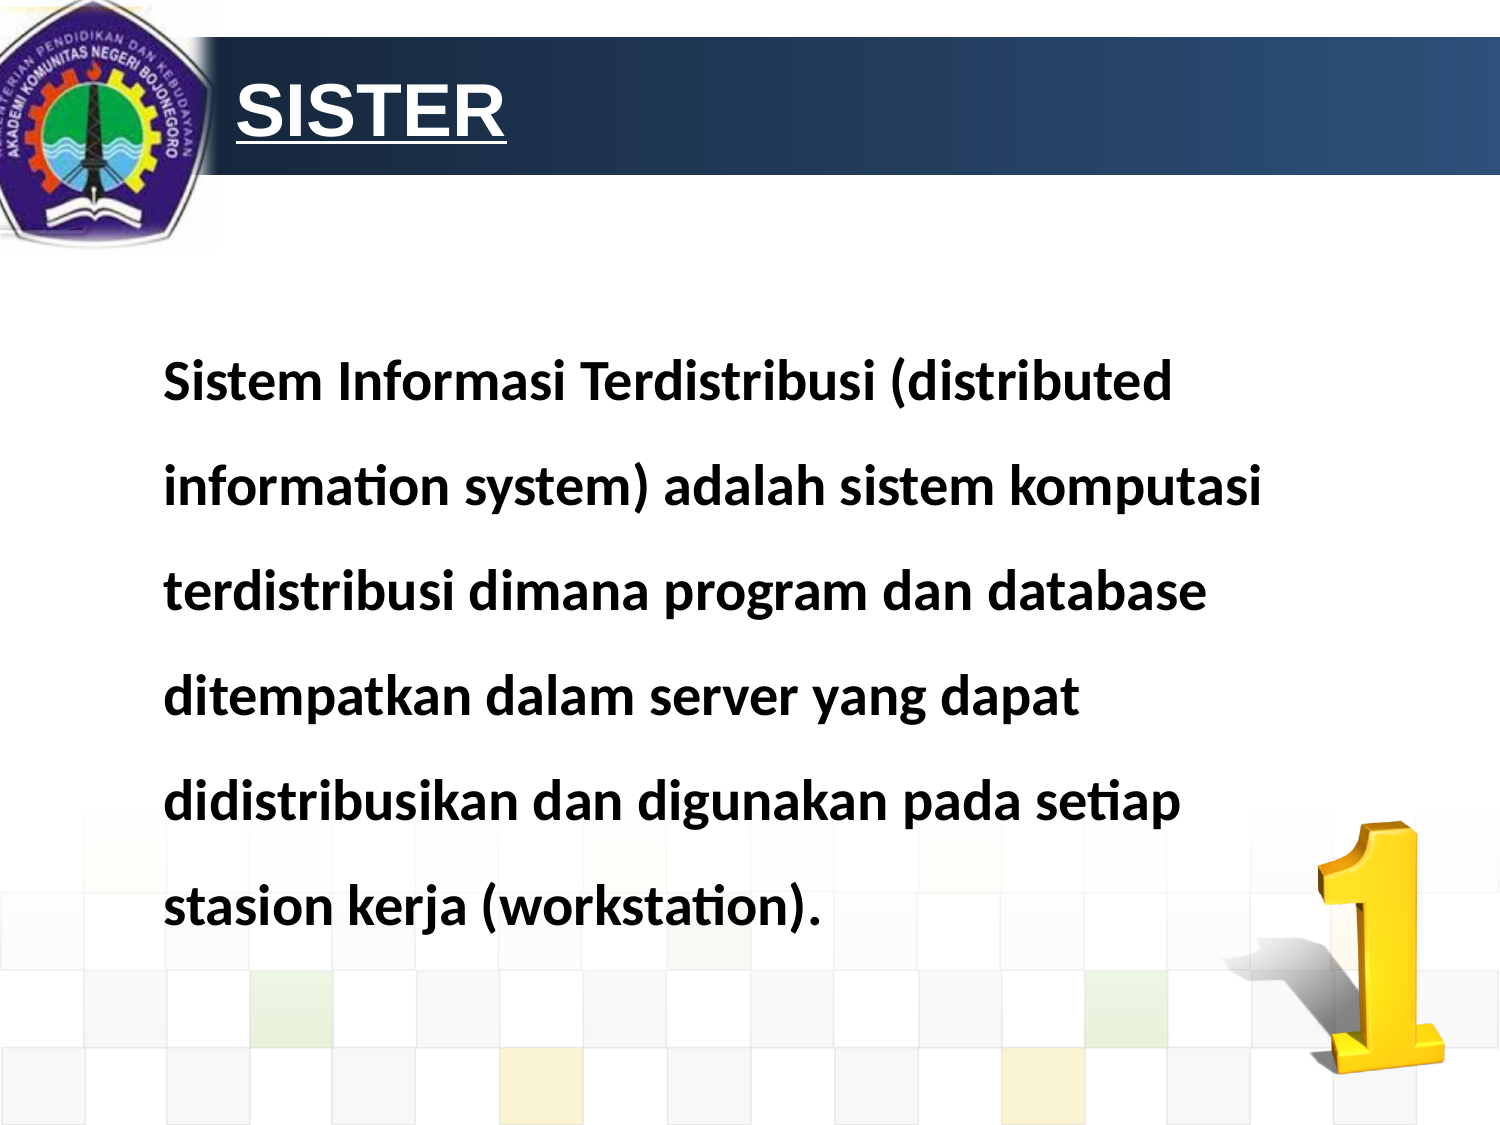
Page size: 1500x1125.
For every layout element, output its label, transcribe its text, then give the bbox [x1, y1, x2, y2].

list Sistem Informasi Terdistribusi (distributed information system) adalah sistem komputasi terdistribusi dimana program dan database ditempatkan dalam server yang dapat didistribusikan dan digunakan pada setiap stasion kerja (workstation). [148, 299, 1352, 780]
picture [0, 0, 200, 243]
title SISTER [200, 37, 1413, 175]
picture [1219, 820, 1445, 1076]
